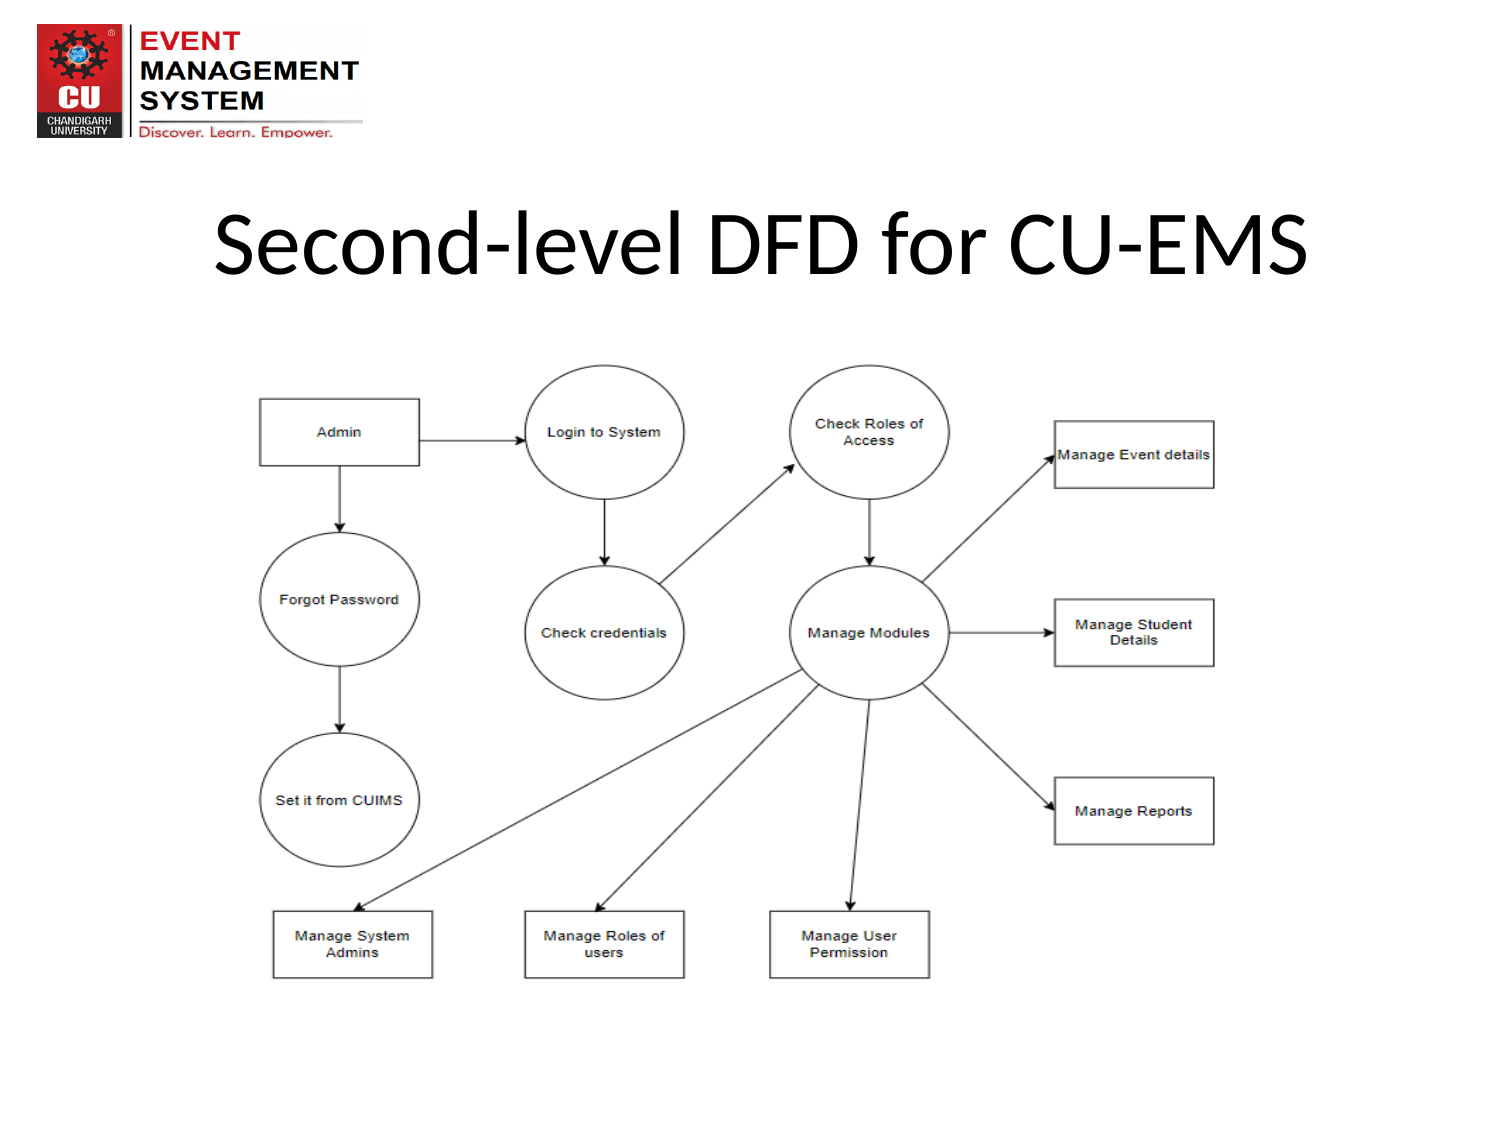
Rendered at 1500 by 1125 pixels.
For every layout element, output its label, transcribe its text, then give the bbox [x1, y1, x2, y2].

picture [187, 299, 1326, 1038]
title Second-level DFD for CU-EMS [125, 149, 1400, 325]
picture [37, 24, 363, 138]
